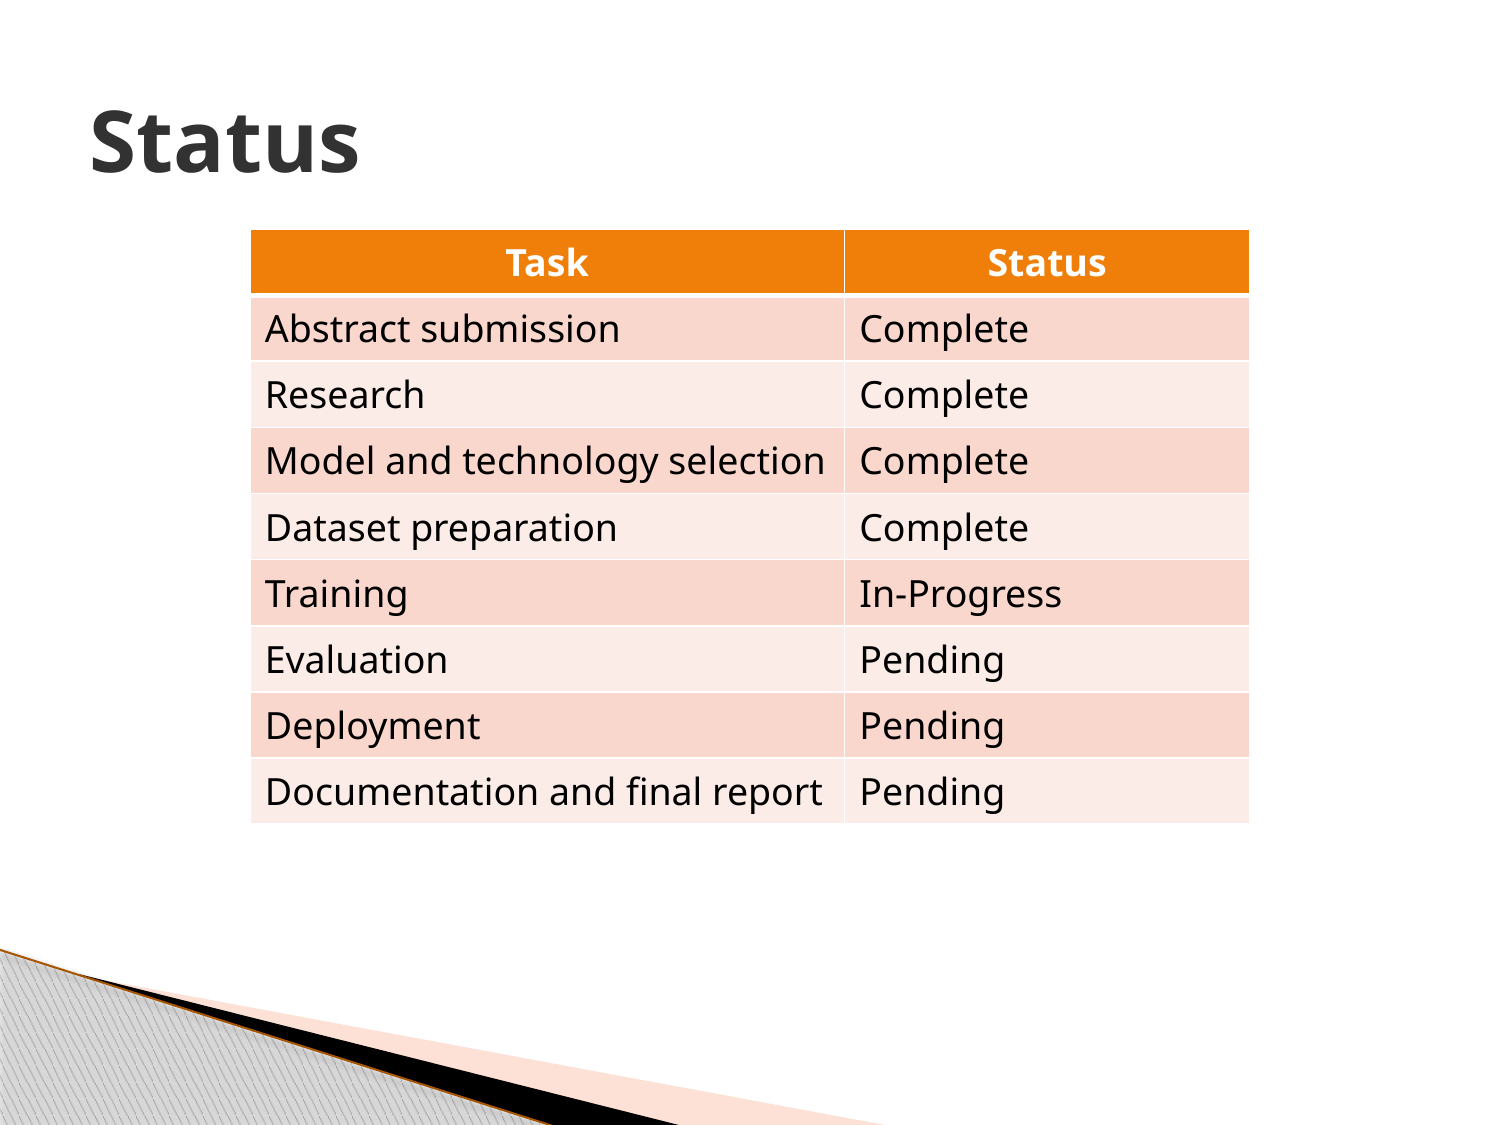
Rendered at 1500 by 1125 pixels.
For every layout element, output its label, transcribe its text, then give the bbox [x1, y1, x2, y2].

table_cell Complete [845, 494, 1249, 559]
table_cell Documentation and final report [251, 759, 844, 823]
table_cell Deployment [251, 693, 844, 757]
table_cell Pending [845, 693, 1249, 757]
table_header Task [251, 230, 844, 293]
table_cell Pending [845, 759, 1249, 823]
title Status [75, 45, 1425, 233]
table_cell Abstract submission [251, 298, 844, 360]
table_cell Complete [845, 428, 1249, 493]
table_cell Complete [845, 298, 1249, 360]
table_cell In-Progress [845, 560, 1249, 625]
table_cell Pending [845, 627, 1249, 691]
table_cell Evaluation [251, 627, 844, 691]
table_cell Model and technology selection [251, 428, 844, 493]
table_cell Training [251, 560, 844, 625]
table_cell Dataset preparation [251, 494, 844, 559]
table_cell Complete [845, 362, 1249, 427]
table_header Status [845, 230, 1249, 293]
table_cell Research [251, 362, 844, 427]
